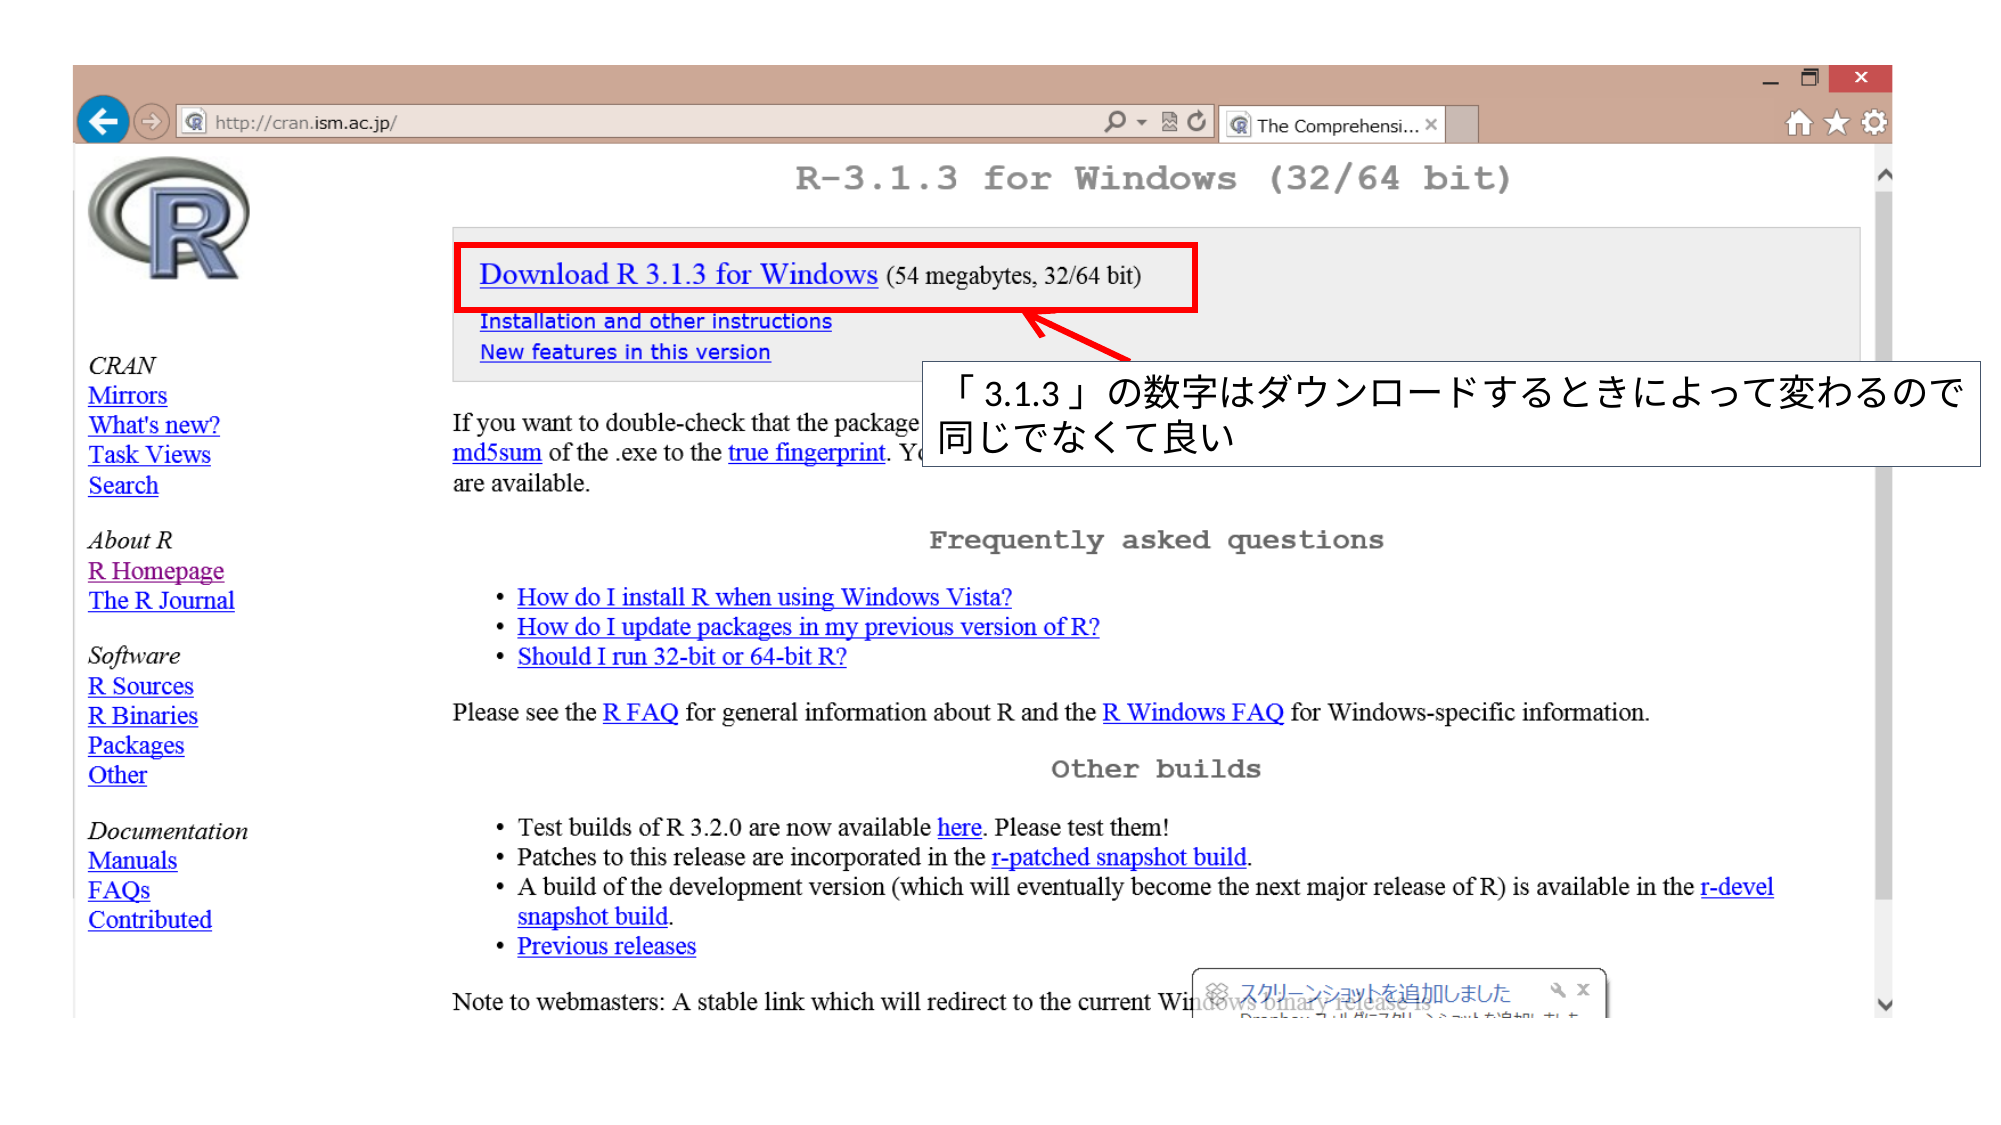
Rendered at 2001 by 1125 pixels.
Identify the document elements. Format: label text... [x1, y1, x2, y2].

picture [72, 64, 1893, 1018]
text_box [1019, 309, 1130, 362]
text_box 「3.1.3」の数字はダウンロードするときによって変わるので 同じでなくて良い [1893, 361, 1981, 467]
